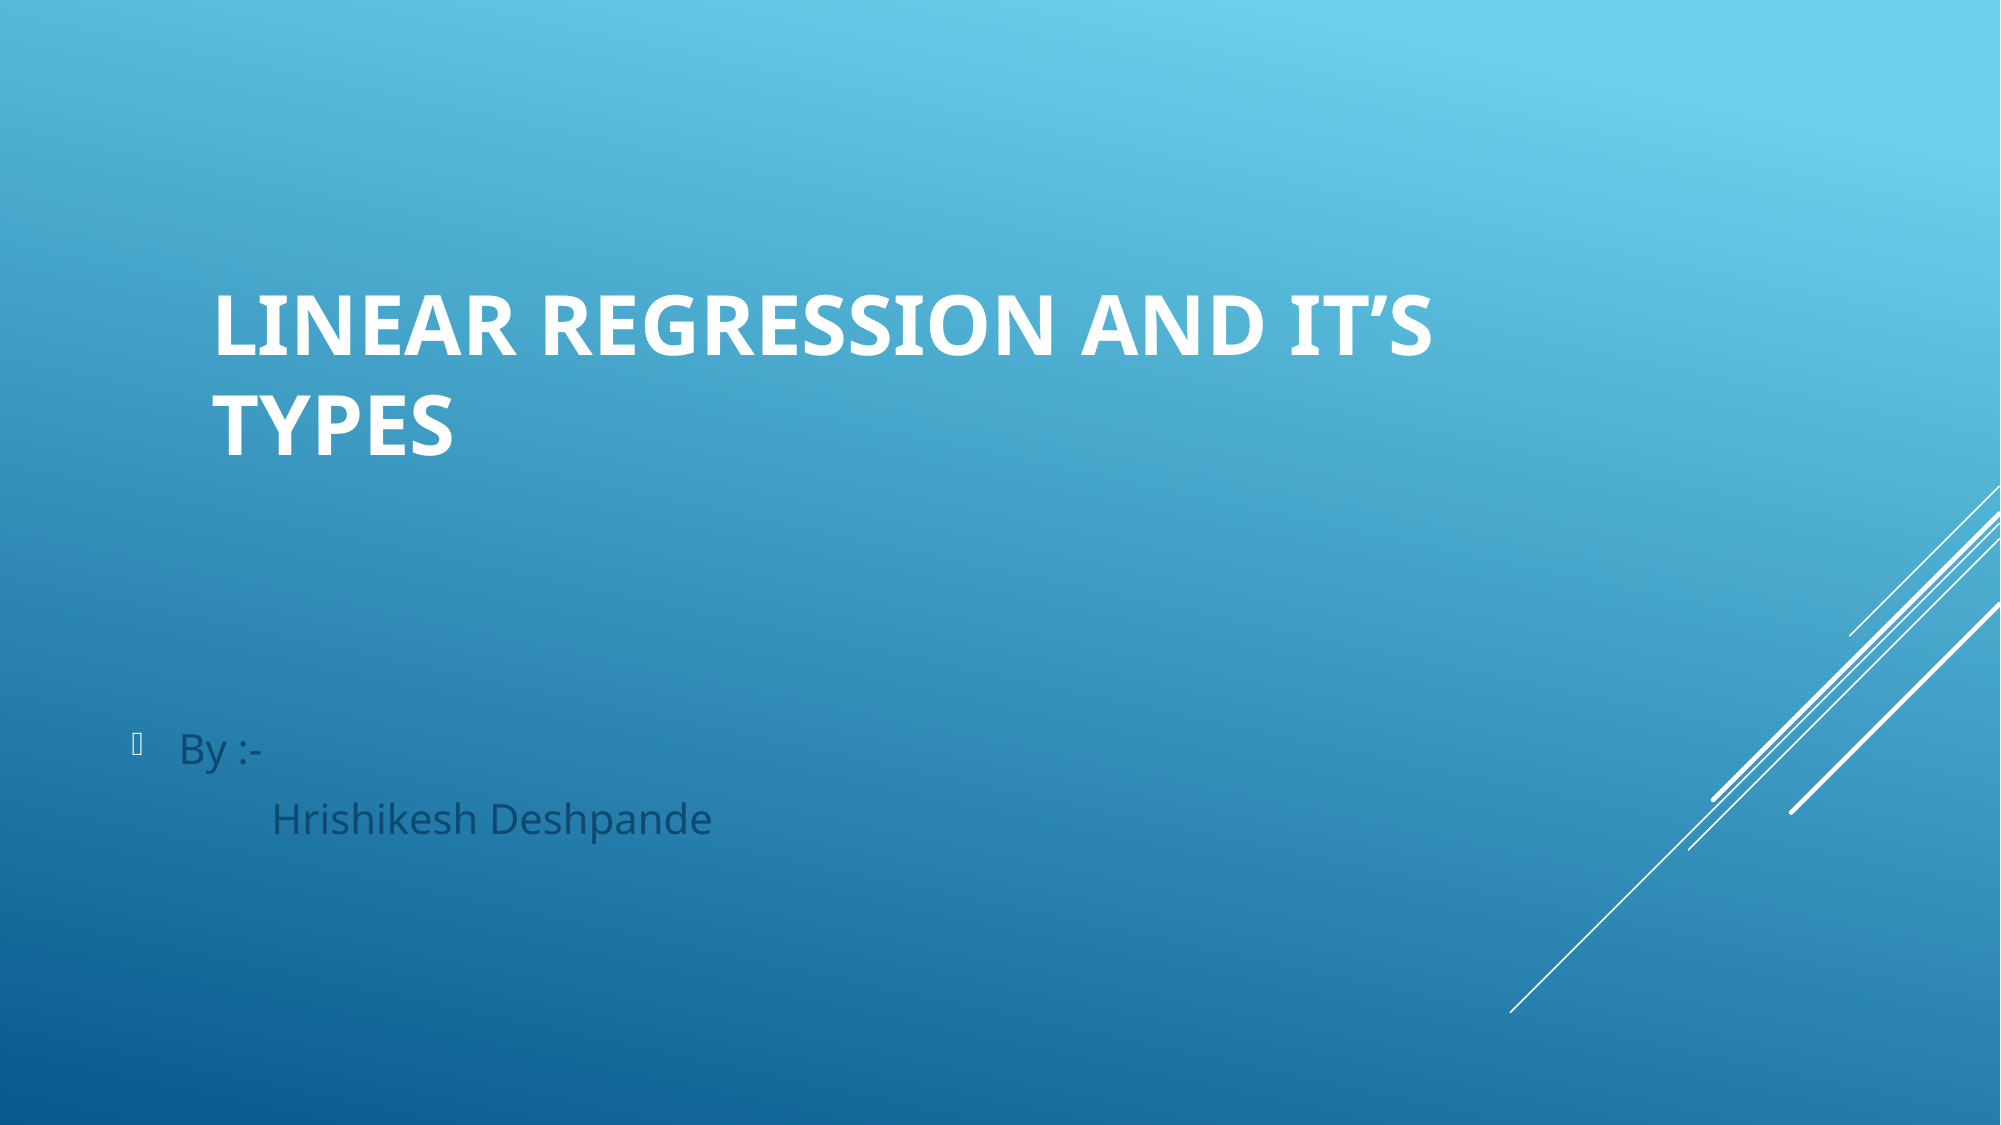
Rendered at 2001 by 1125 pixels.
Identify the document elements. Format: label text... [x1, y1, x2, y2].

list By :- Hrishikesh Deshpande [116, 642, 1517, 924]
title Linear regression and it’s types [196, 220, 1597, 524]
